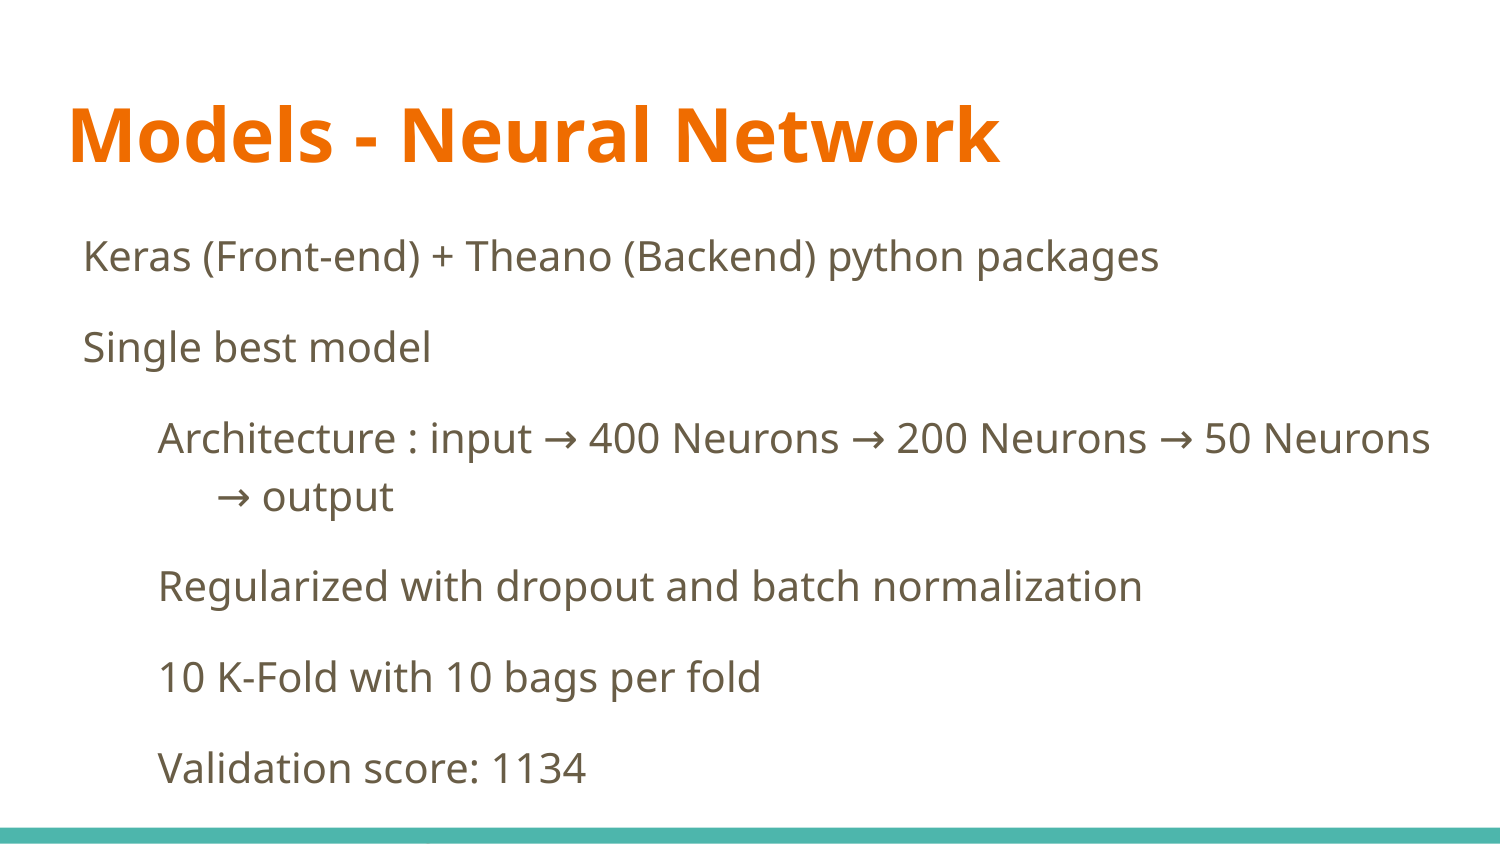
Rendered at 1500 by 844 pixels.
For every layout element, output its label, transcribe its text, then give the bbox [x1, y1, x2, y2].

list Keras (Front-end) + Theano (Backend) python packages Single best model Architecture : input → 400 Neurons → 200 Neurons → 50 Neurons → output Regularized with dropout and batch normalization 10 K-Fold with 10 bags per fold Validation score: 1134 LB score: 1113 Tried to add extra layers but could not reach minimal without smaller learning rate [51, 207, 1449, 750]
title Models - Neural Network [51, 72, 1449, 189]
